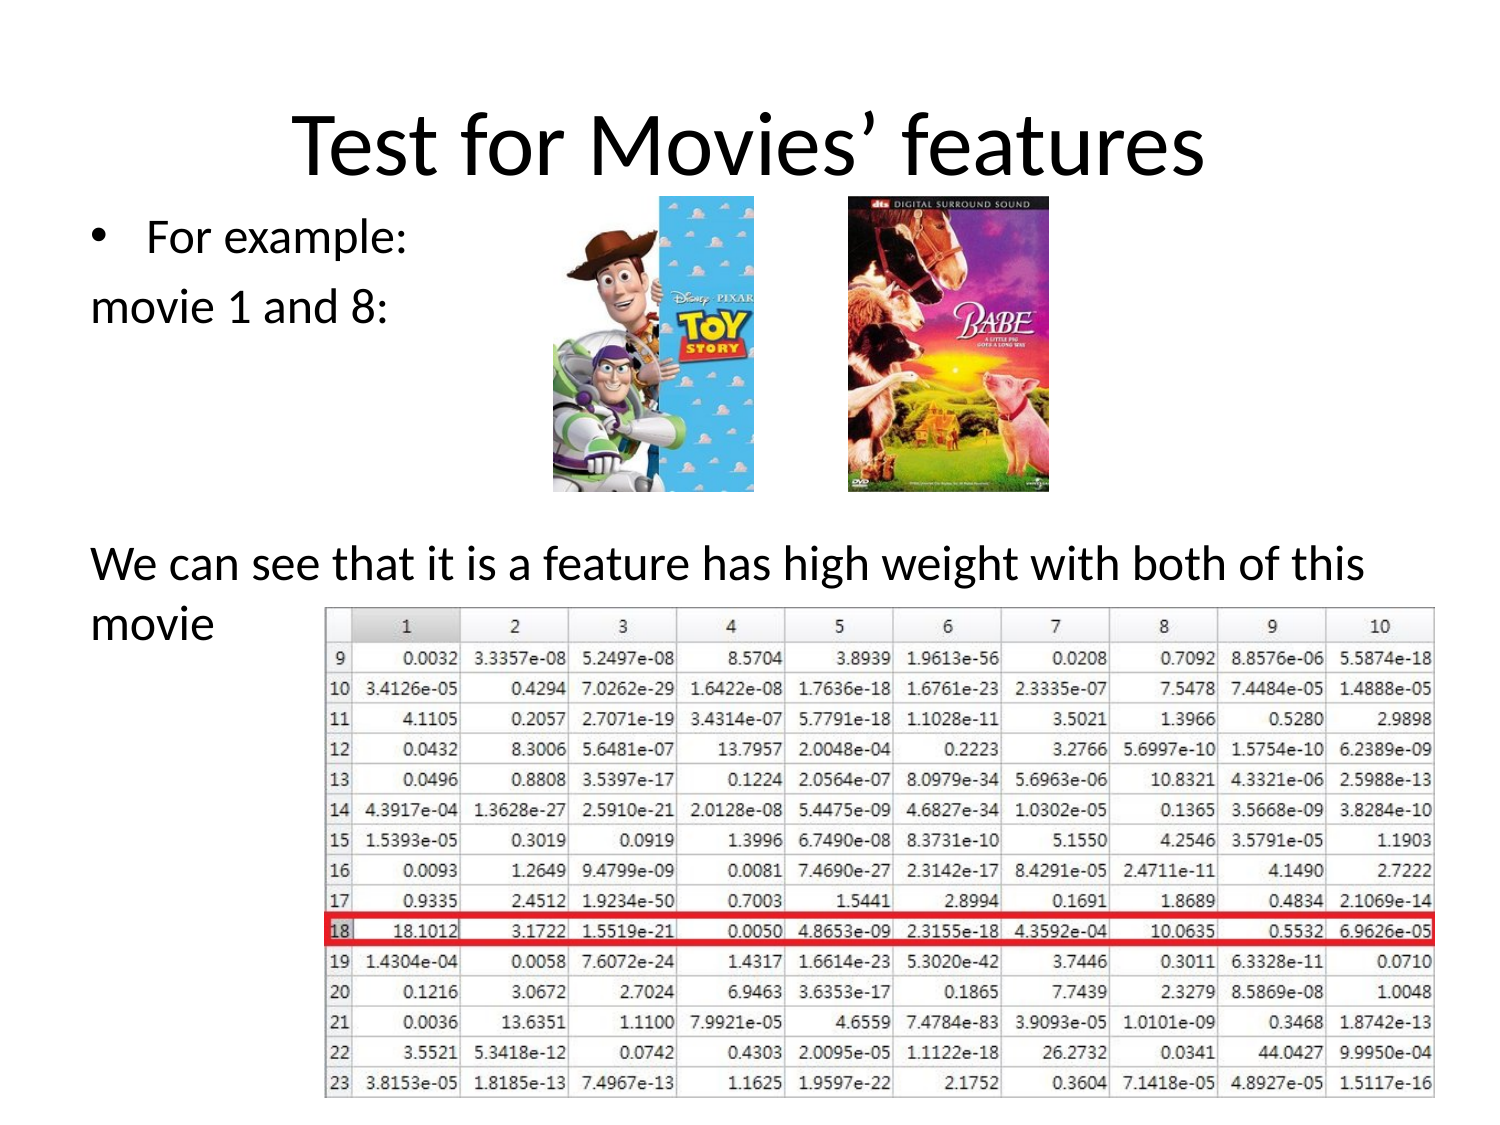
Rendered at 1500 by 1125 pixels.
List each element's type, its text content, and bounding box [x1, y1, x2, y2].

title Test for Movies’ features [75, 45, 1425, 196]
list For example: movie 1 and 8: We can see that it is a feature has high weight with both of this movie [75, 196, 1425, 1005]
picture [324, 607, 1435, 1098]
picture [552, 196, 754, 492]
picture [848, 196, 1050, 492]
